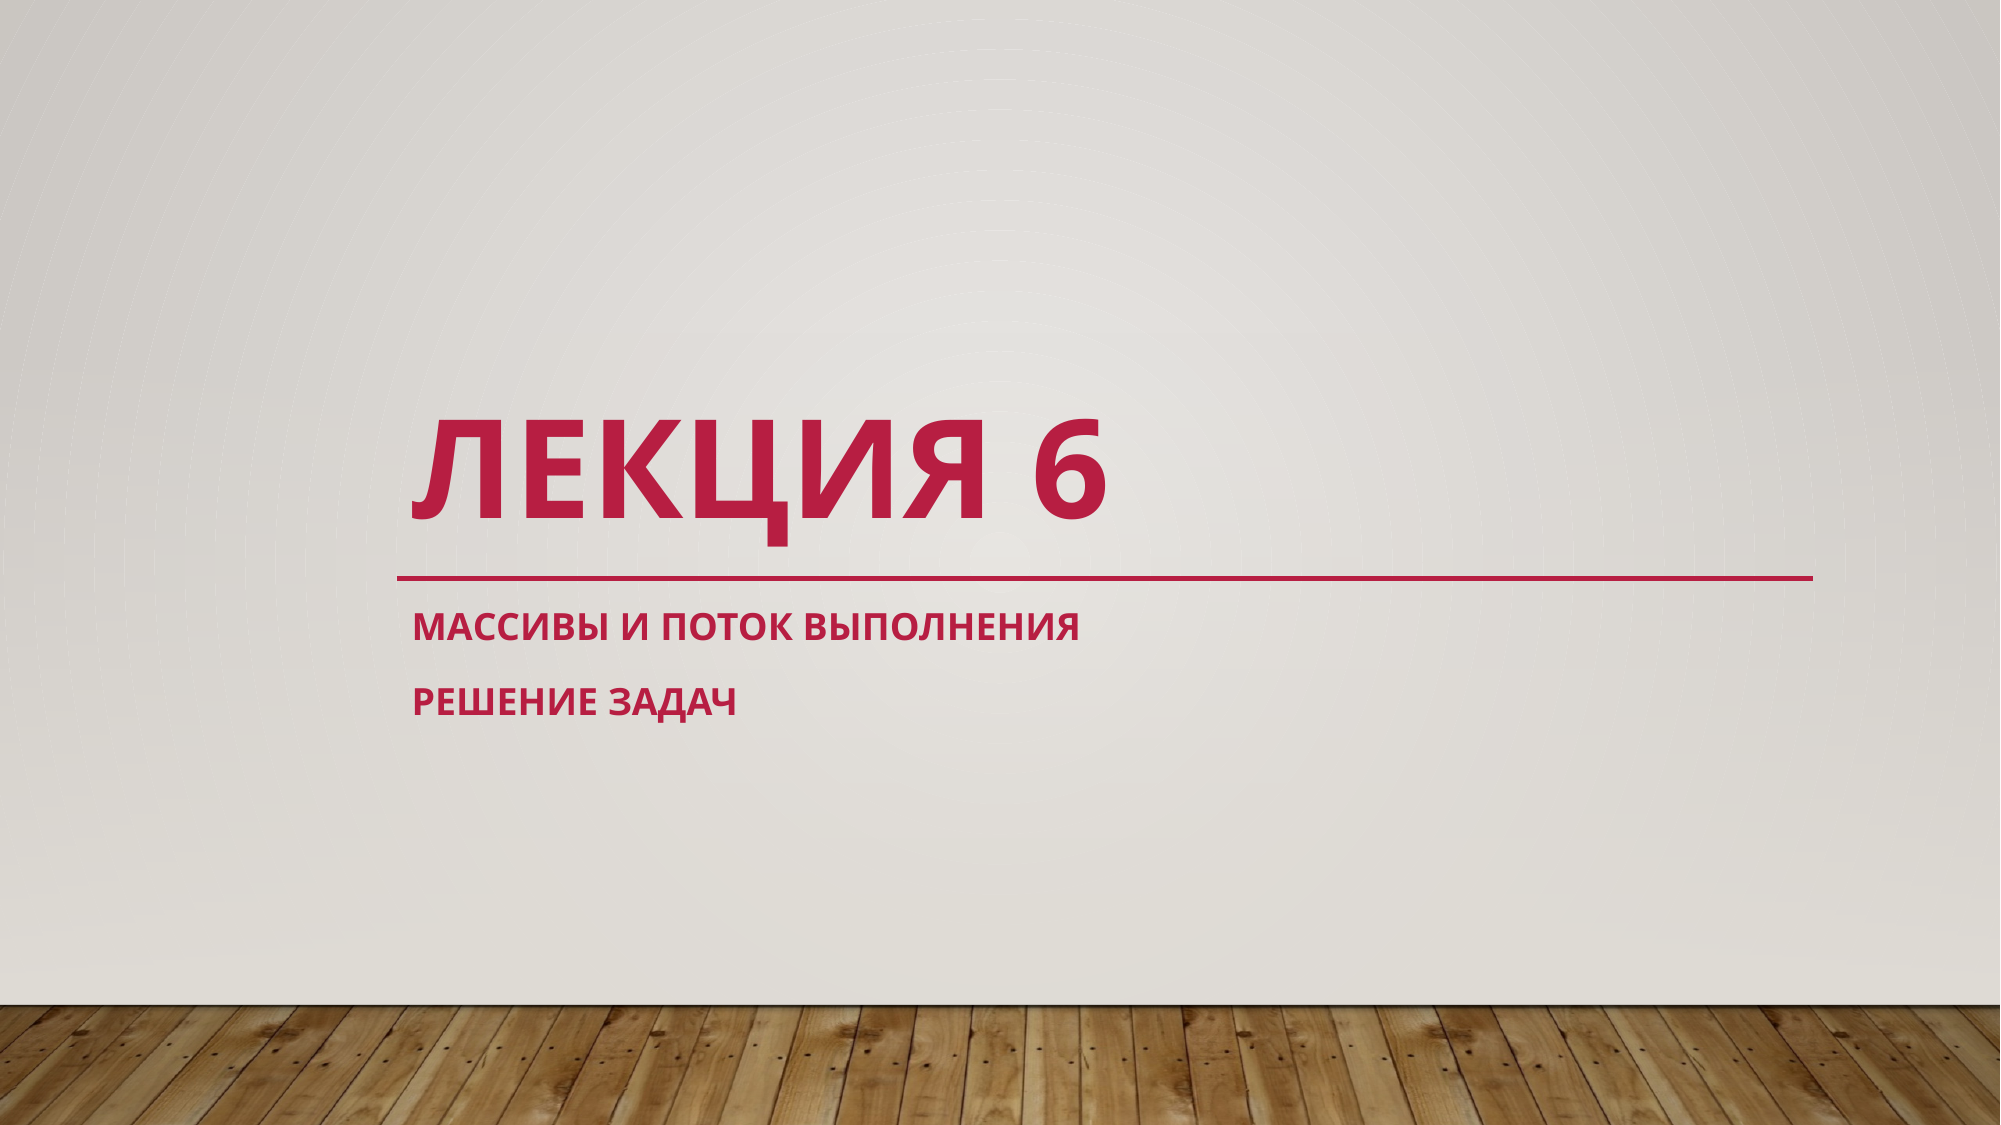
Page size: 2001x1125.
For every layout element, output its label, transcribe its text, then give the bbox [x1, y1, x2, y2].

picture [0, 1005, 2000, 1125]
subtitle Массивы и поток выполнения Решение задач [396, 579, 1814, 740]
title Лекция 6 [396, 131, 1814, 549]
